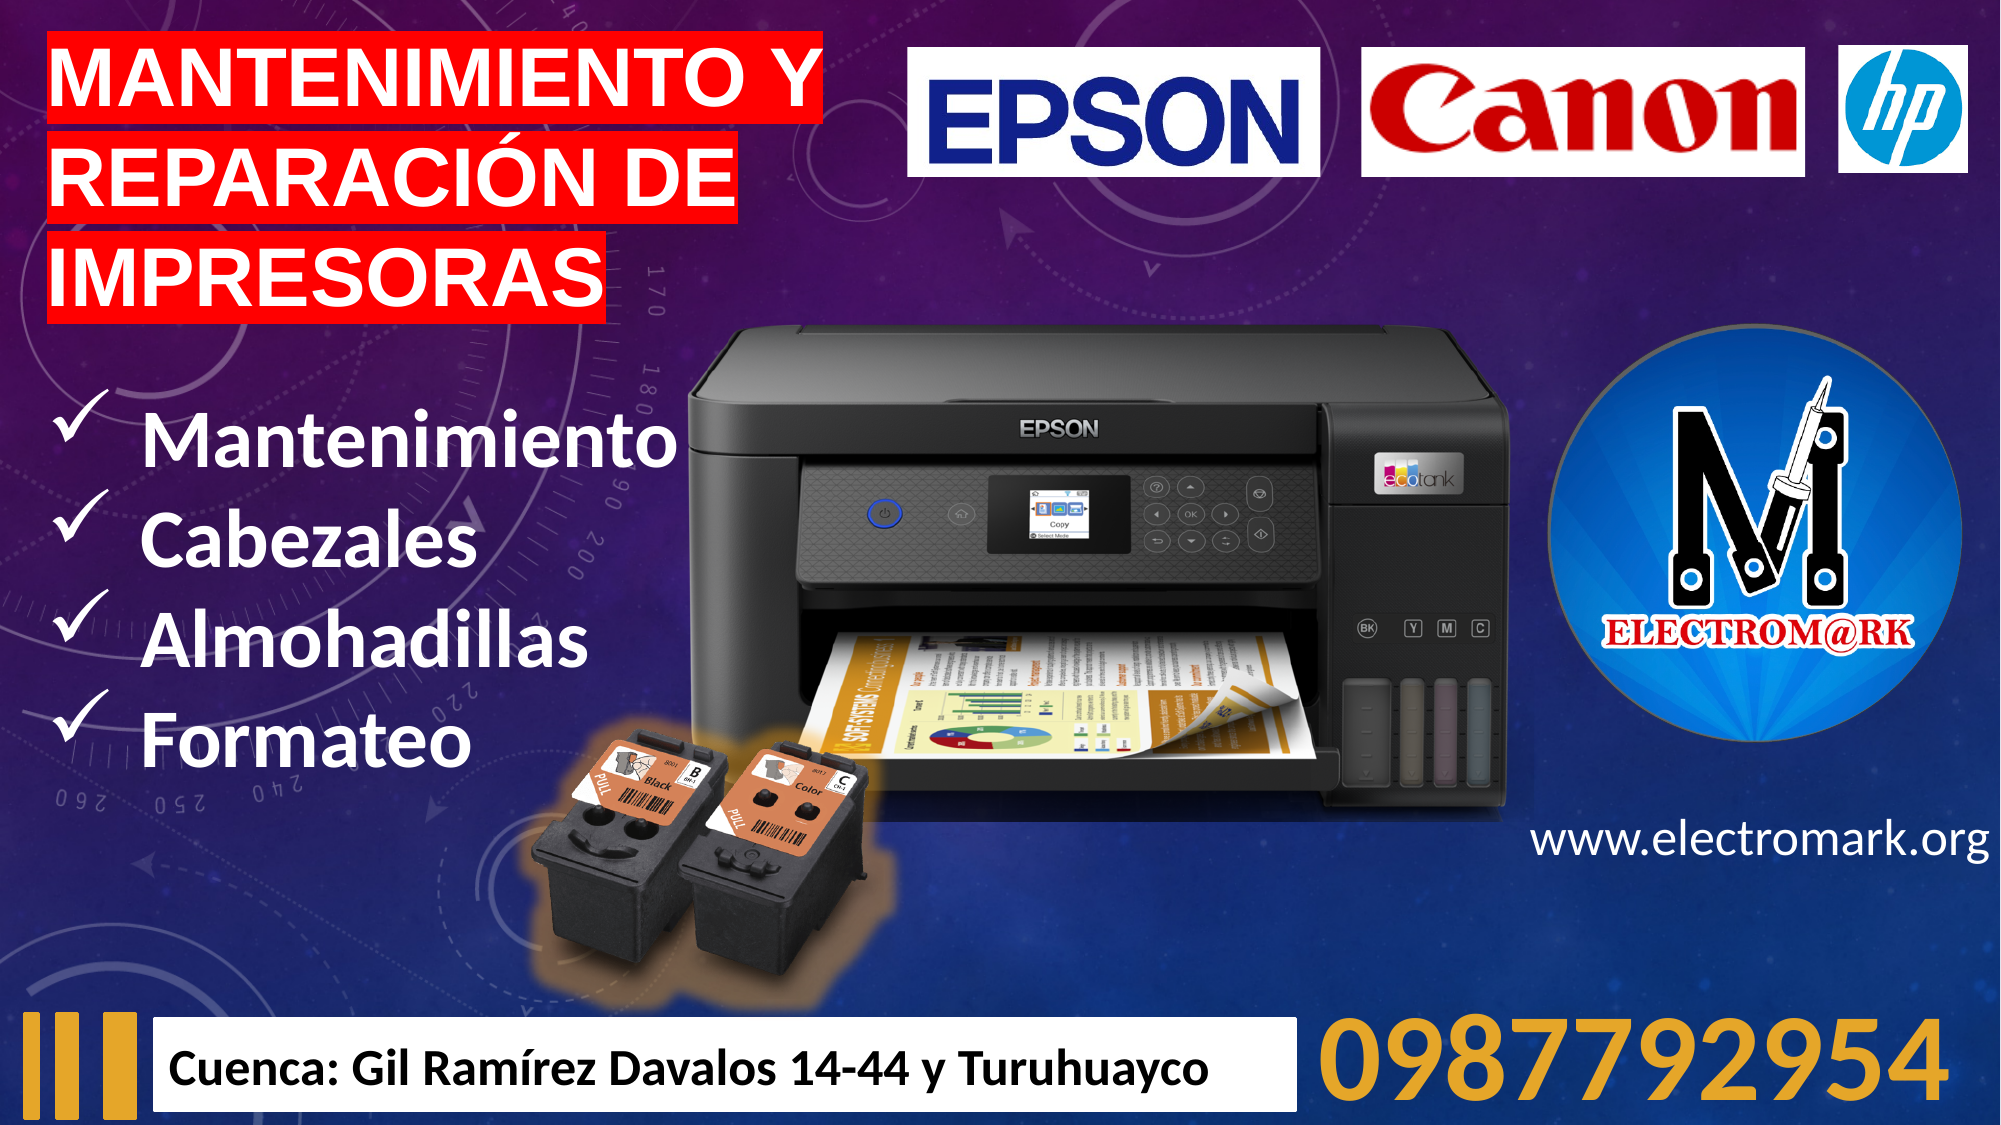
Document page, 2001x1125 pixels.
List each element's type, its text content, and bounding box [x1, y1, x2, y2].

text_box Cuenca: Gil Ramírez Davalos 14-44 y Turuhuayco [483, 640, 665, 792]
text_box Cuenca: Gil Ramírez Davalos 14-44 y Turuhuayco [153, 1017, 1297, 1112]
text_box [23, 1012, 40, 1120]
text_box www.electromark.org [1514, 795, 2000, 873]
text_box 0987792954 [484, 1017, 908, 1065]
text_box Mantenimiento Cabezales Almohadillas Formateo [31, 376, 665, 792]
picture [0, 0, 2001, 1125]
text_box 0987792954 [1303, 968, 1976, 1125]
text_box [55, 1012, 79, 1120]
text_box MANTENIMIENTO Y REPARACIÓN DE IMPRESORAS [32, 15, 883, 331]
text_box [103, 1012, 137, 1120]
